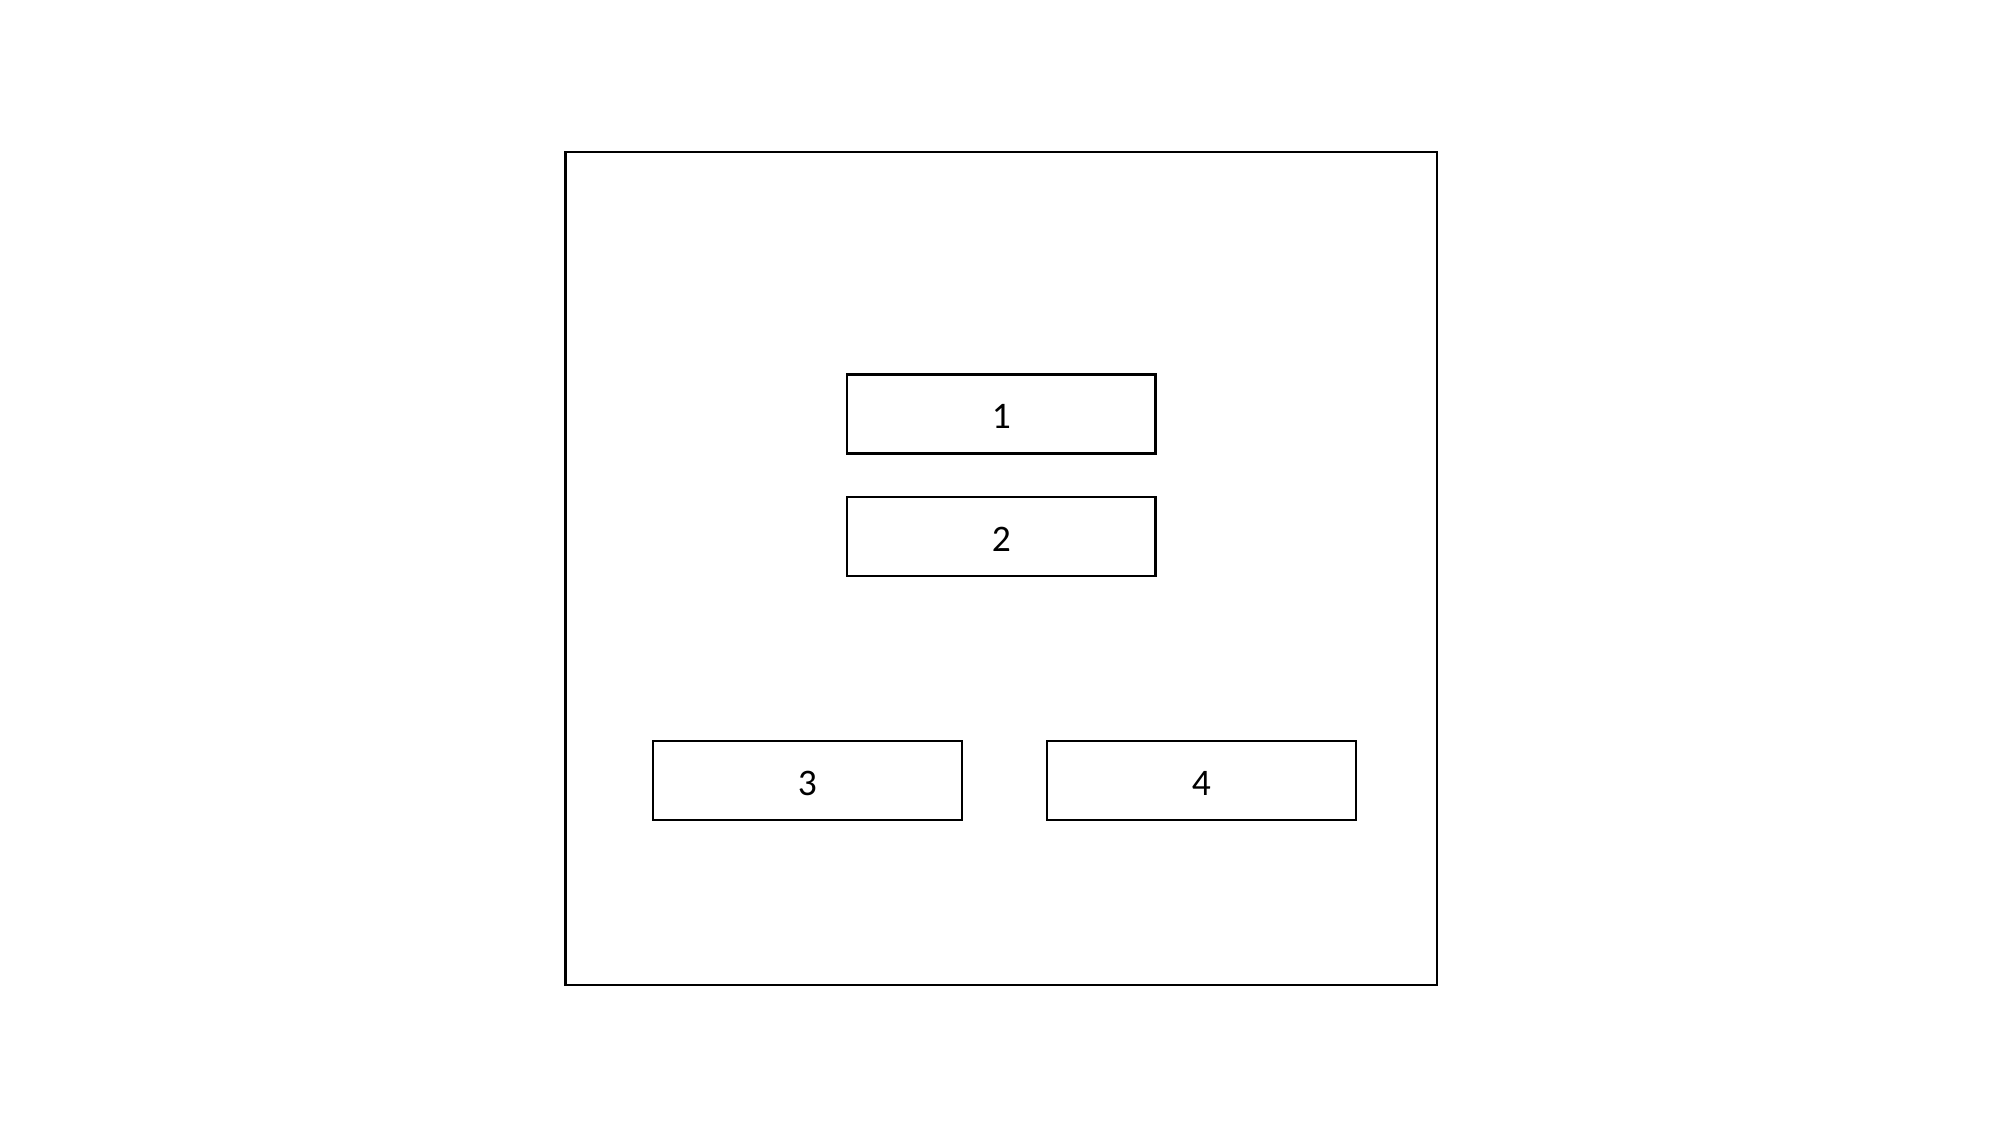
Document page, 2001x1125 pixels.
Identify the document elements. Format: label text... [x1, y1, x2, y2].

text_box 3 [652, 740, 963, 821]
text_box 1 [846, 373, 1157, 455]
text_box [564, 151, 1438, 986]
text_box 4 [1046, 740, 1357, 821]
text_box 2 [846, 496, 1157, 577]
